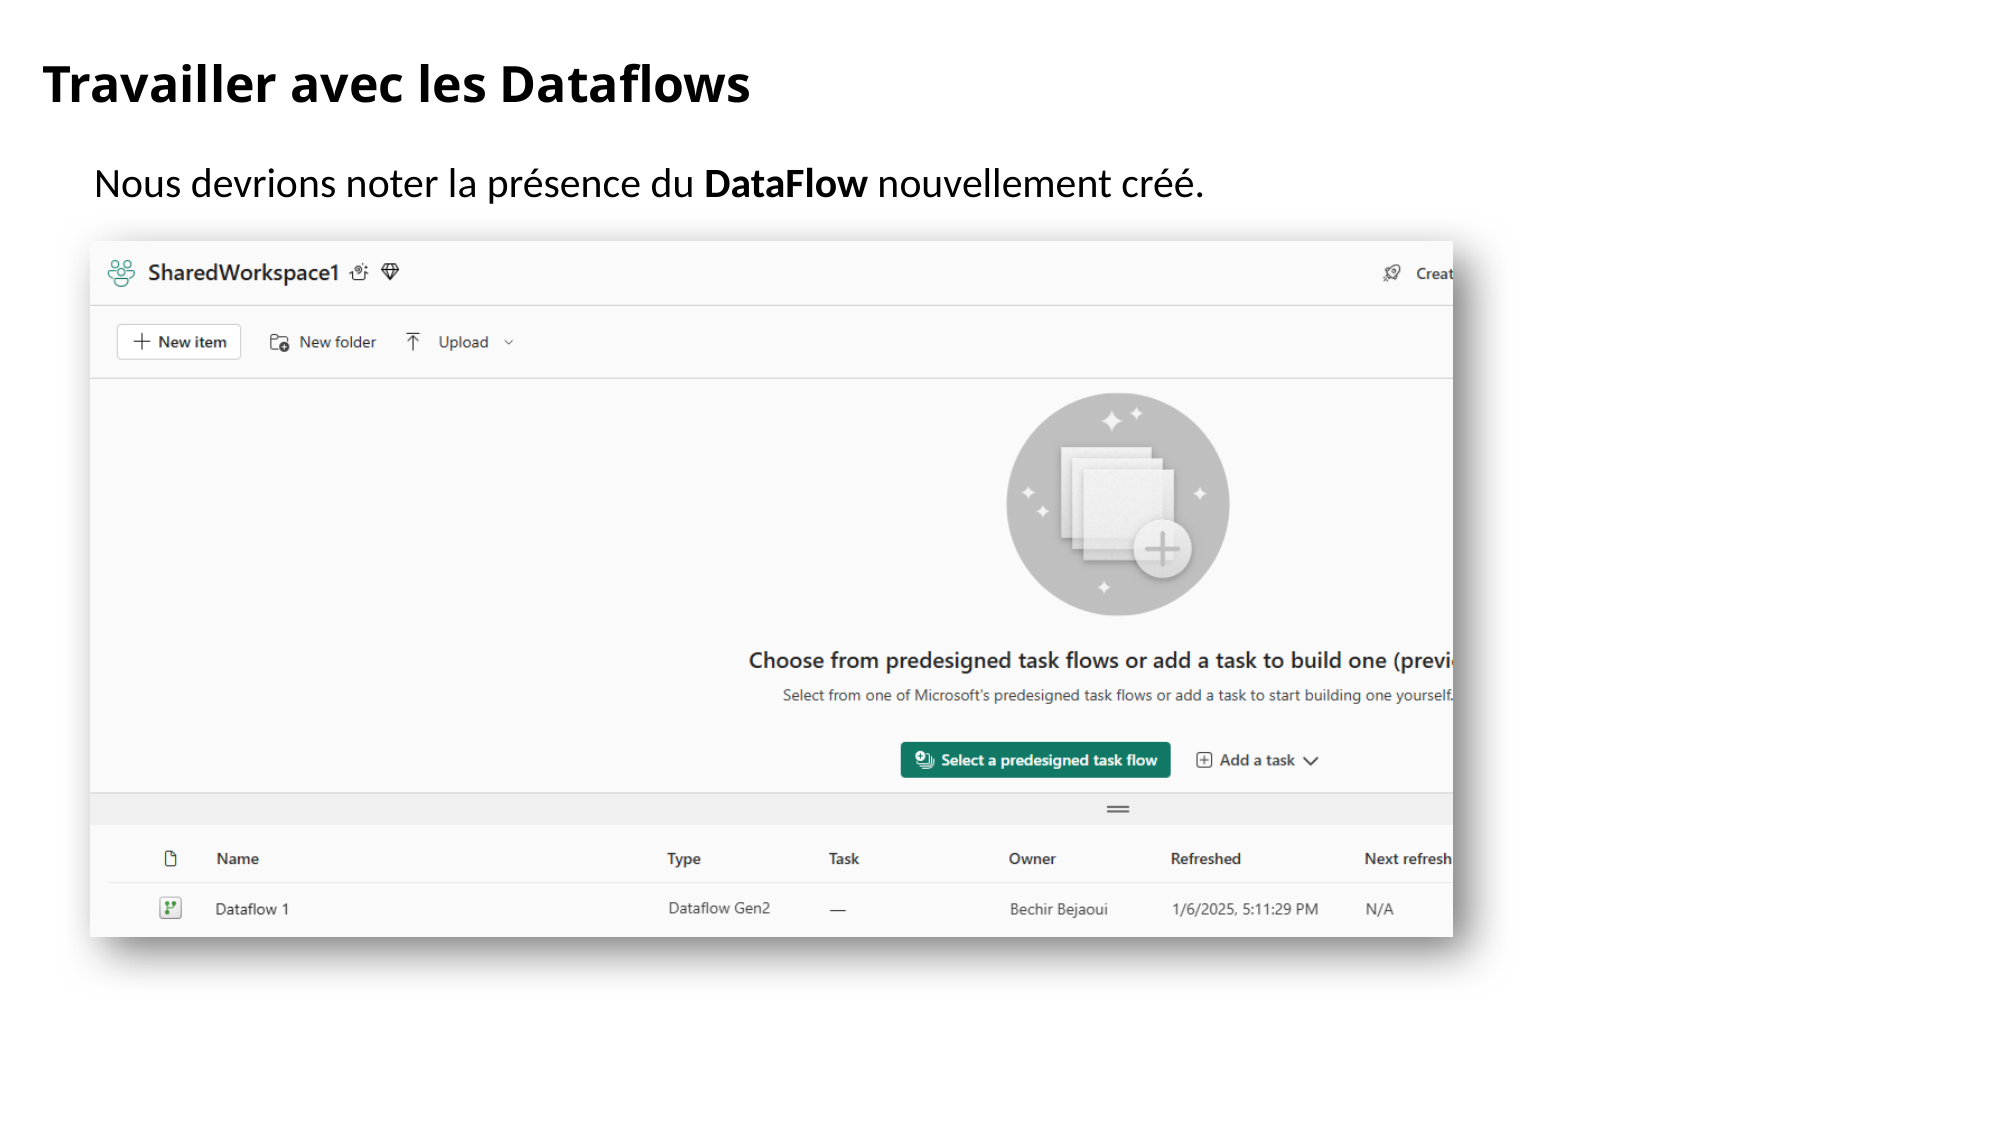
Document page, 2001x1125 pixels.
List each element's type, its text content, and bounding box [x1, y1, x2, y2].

text_box Nous devrions noter la présence du DataFlow nouvellement créé. [79, 148, 1437, 214]
picture [90, 241, 1453, 937]
text_box Travailler avec les Dataflows [27, 45, 767, 120]
